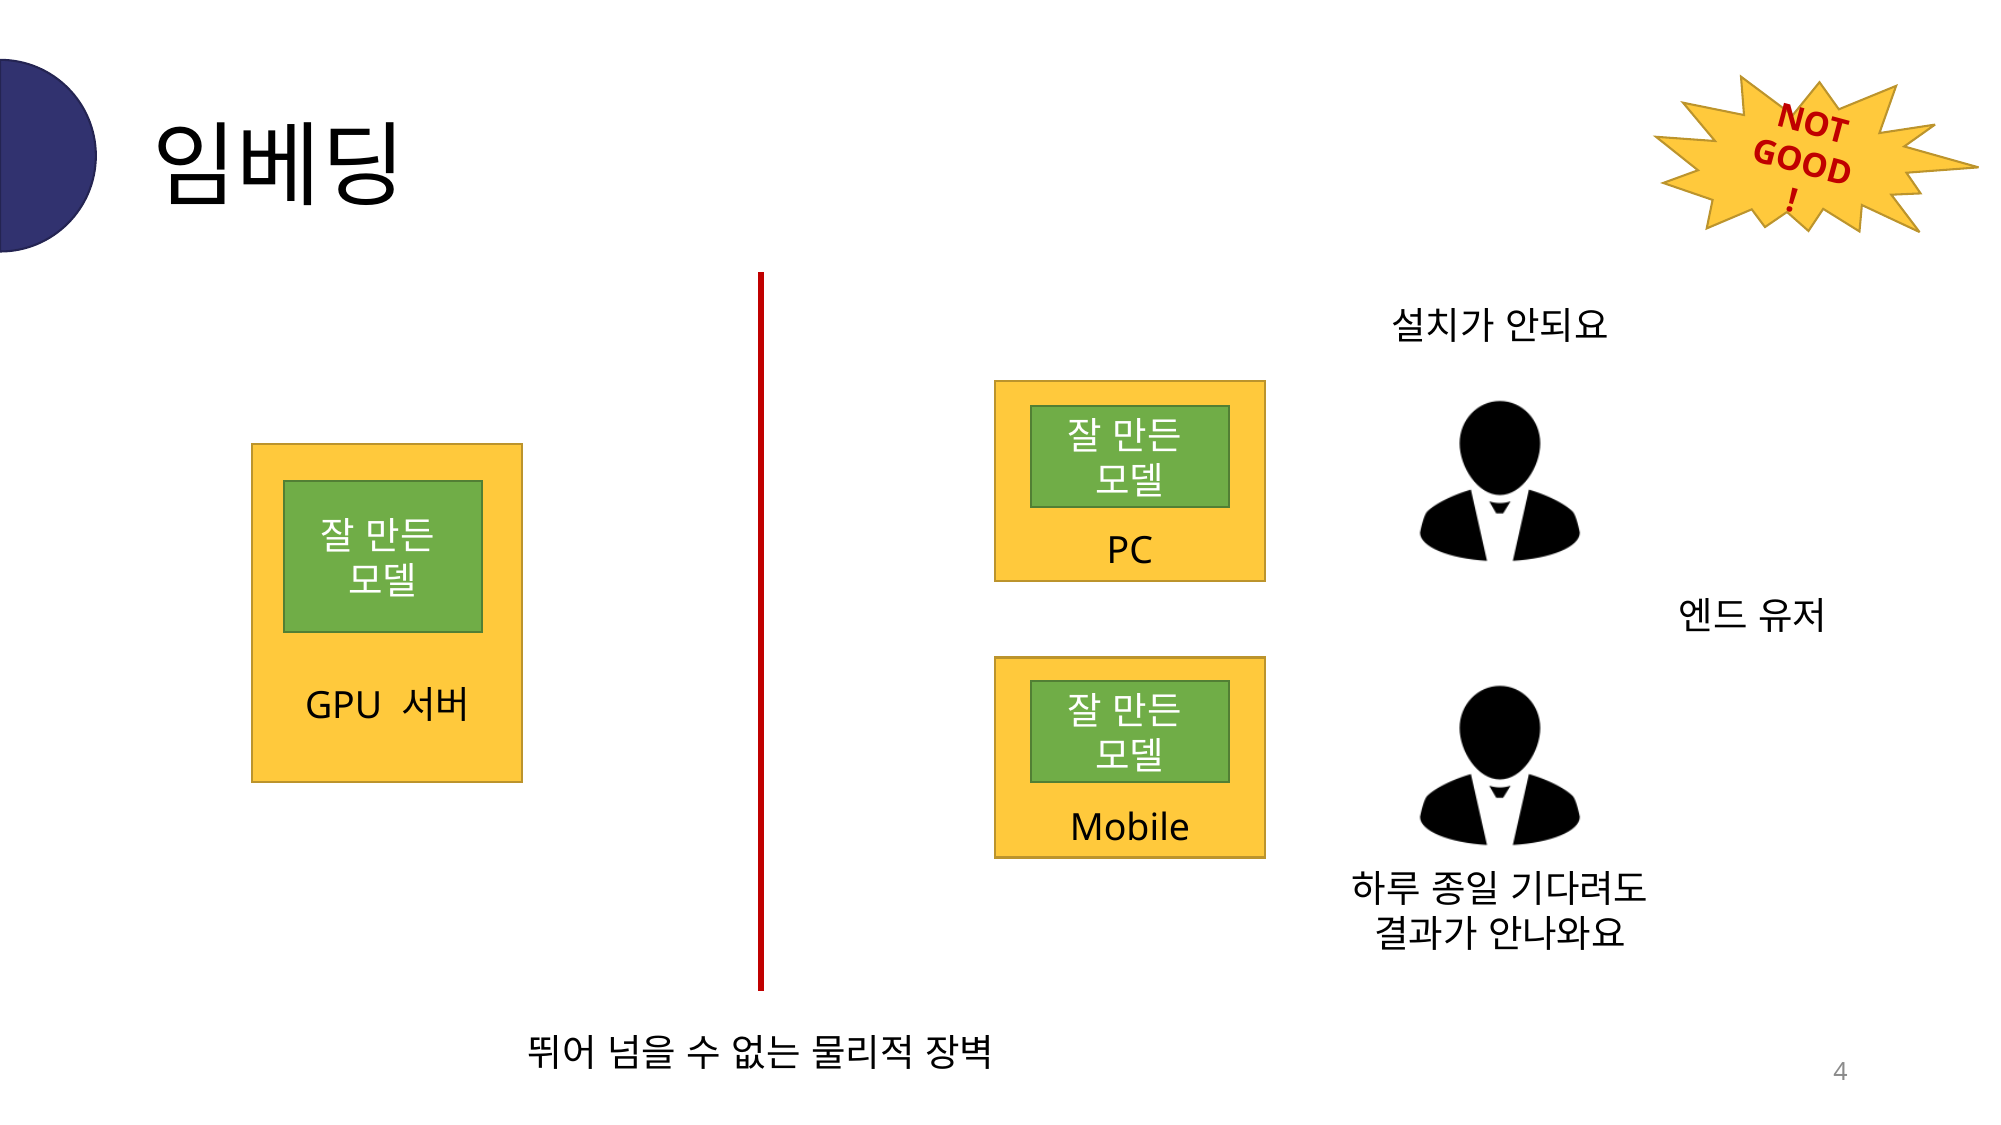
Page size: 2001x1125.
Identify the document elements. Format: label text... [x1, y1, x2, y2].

text_box Mobile [994, 656, 1266, 859]
text_box 잘 만든 모델 [1030, 405, 1230, 508]
text_box 잘 만든 모델 [1030, 680, 1230, 783]
text_box 뛰어 넘을 수 없는 물리적 장벽 [437, 1021, 1085, 1082]
text_box 엔드 유저 [1619, 584, 1887, 645]
text_box 잘 만든 모델 [283, 480, 483, 633]
text_box 설치가 안되요 [1366, 295, 1634, 355]
text_box 하루 종일 기다려도 결과가 안나와요 [1331, 857, 1669, 963]
title 임베딩 [137, 59, 1863, 278]
picture [1387, 368, 1613, 594]
slide_number 4 [1412, 1042, 1863, 1103]
text_box PC [994, 380, 1266, 582]
picture [1387, 653, 1613, 878]
text_box NOT GOOD! [1652, 74, 1979, 234]
text_box GPU 서버 [251, 443, 523, 783]
